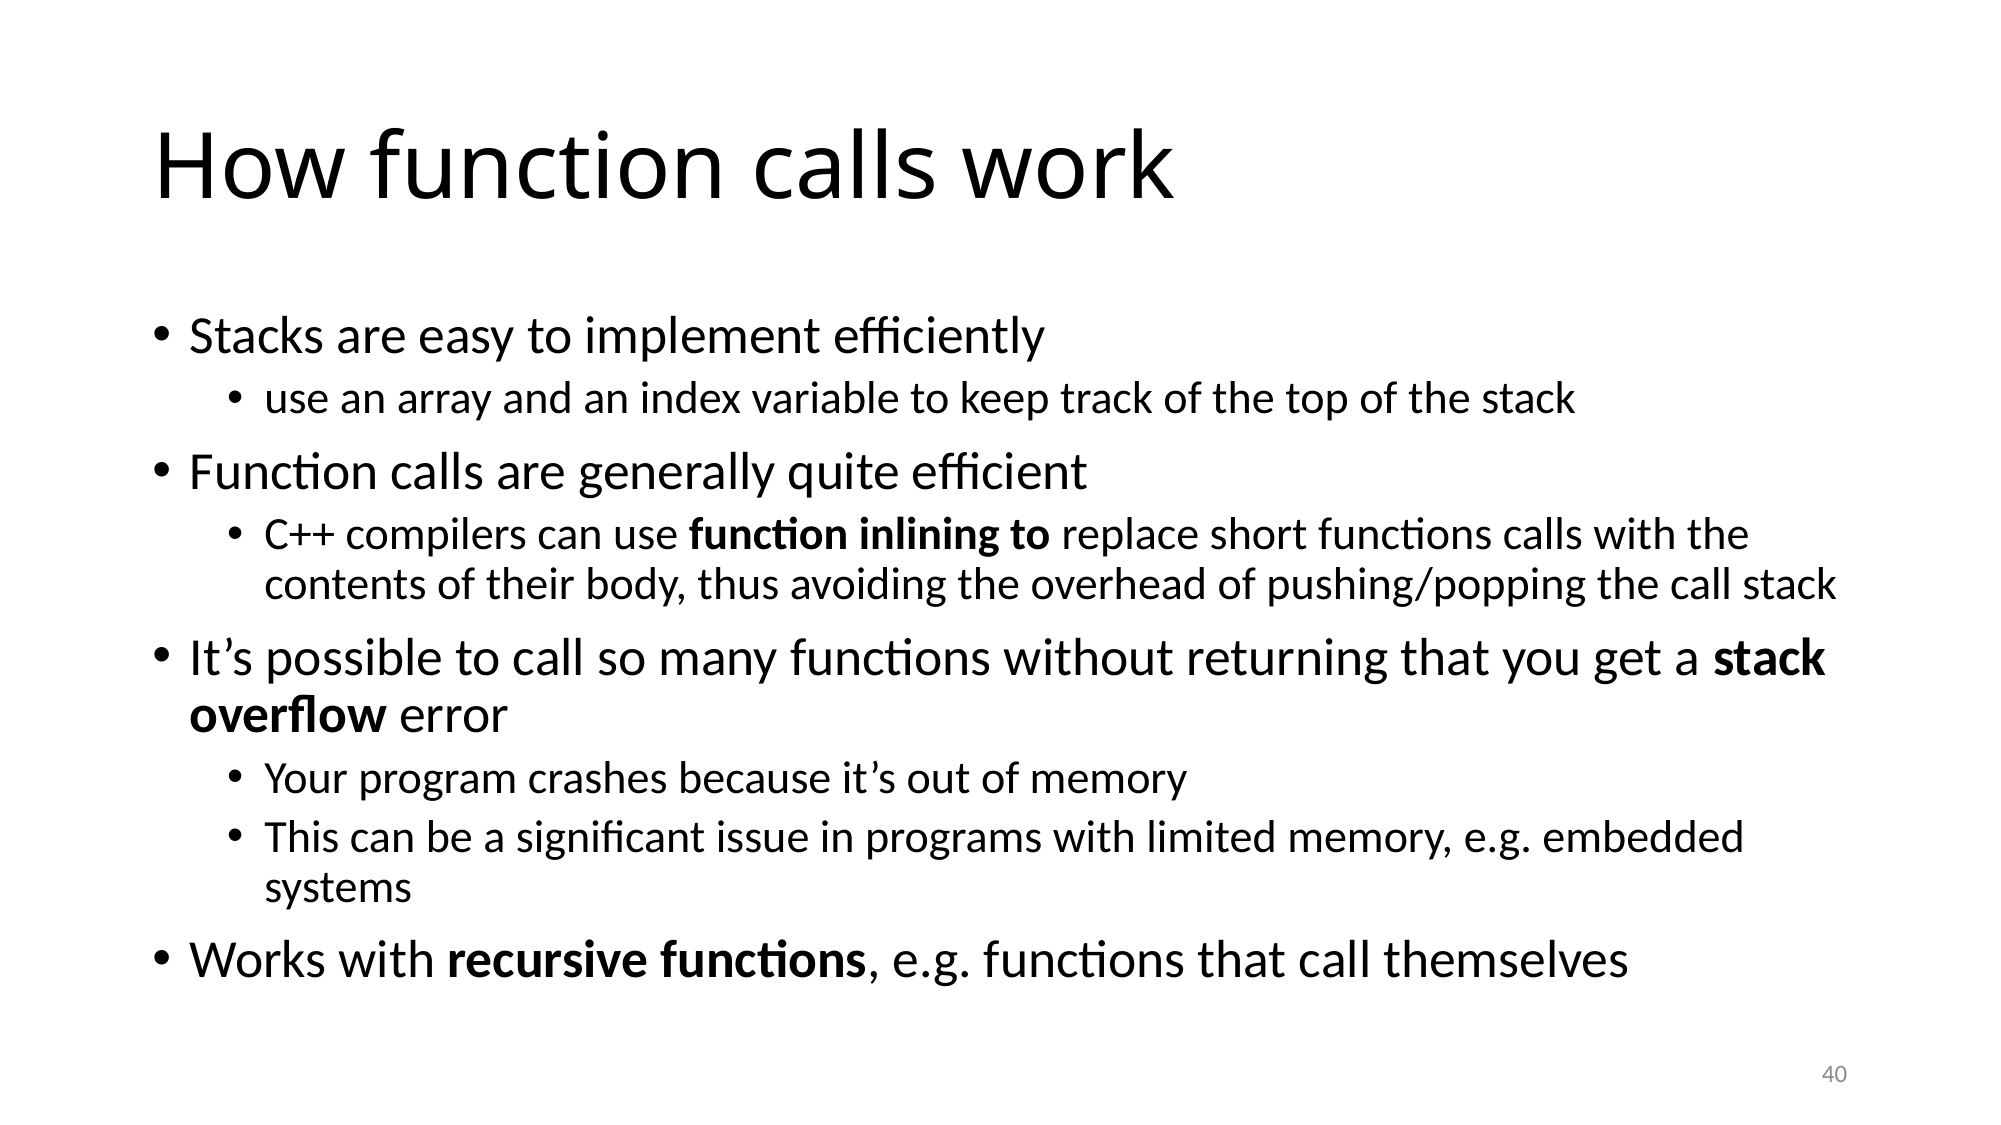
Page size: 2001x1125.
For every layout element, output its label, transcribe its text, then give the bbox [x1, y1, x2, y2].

title How function calls work [137, 59, 1863, 278]
list Stacks are easy to implement efficiently use an array and an index variable to keep track of the top of the stack Function calls are generally quite efficient C++ compilers can use function inlining to replace short functions calls with the contents of their body, thus avoiding the overhead of pushing/popping the call stack It’s possible to call so many functions without returning that you get a stack overflow error Your program crashes because it’s out of memory This can be a significant issue in programs with limited memory, e.g. embedded systems Works with recursive functions, e.g. functions that call themselves [137, 299, 1863, 1014]
slide_number 40 [1412, 1042, 1863, 1103]
